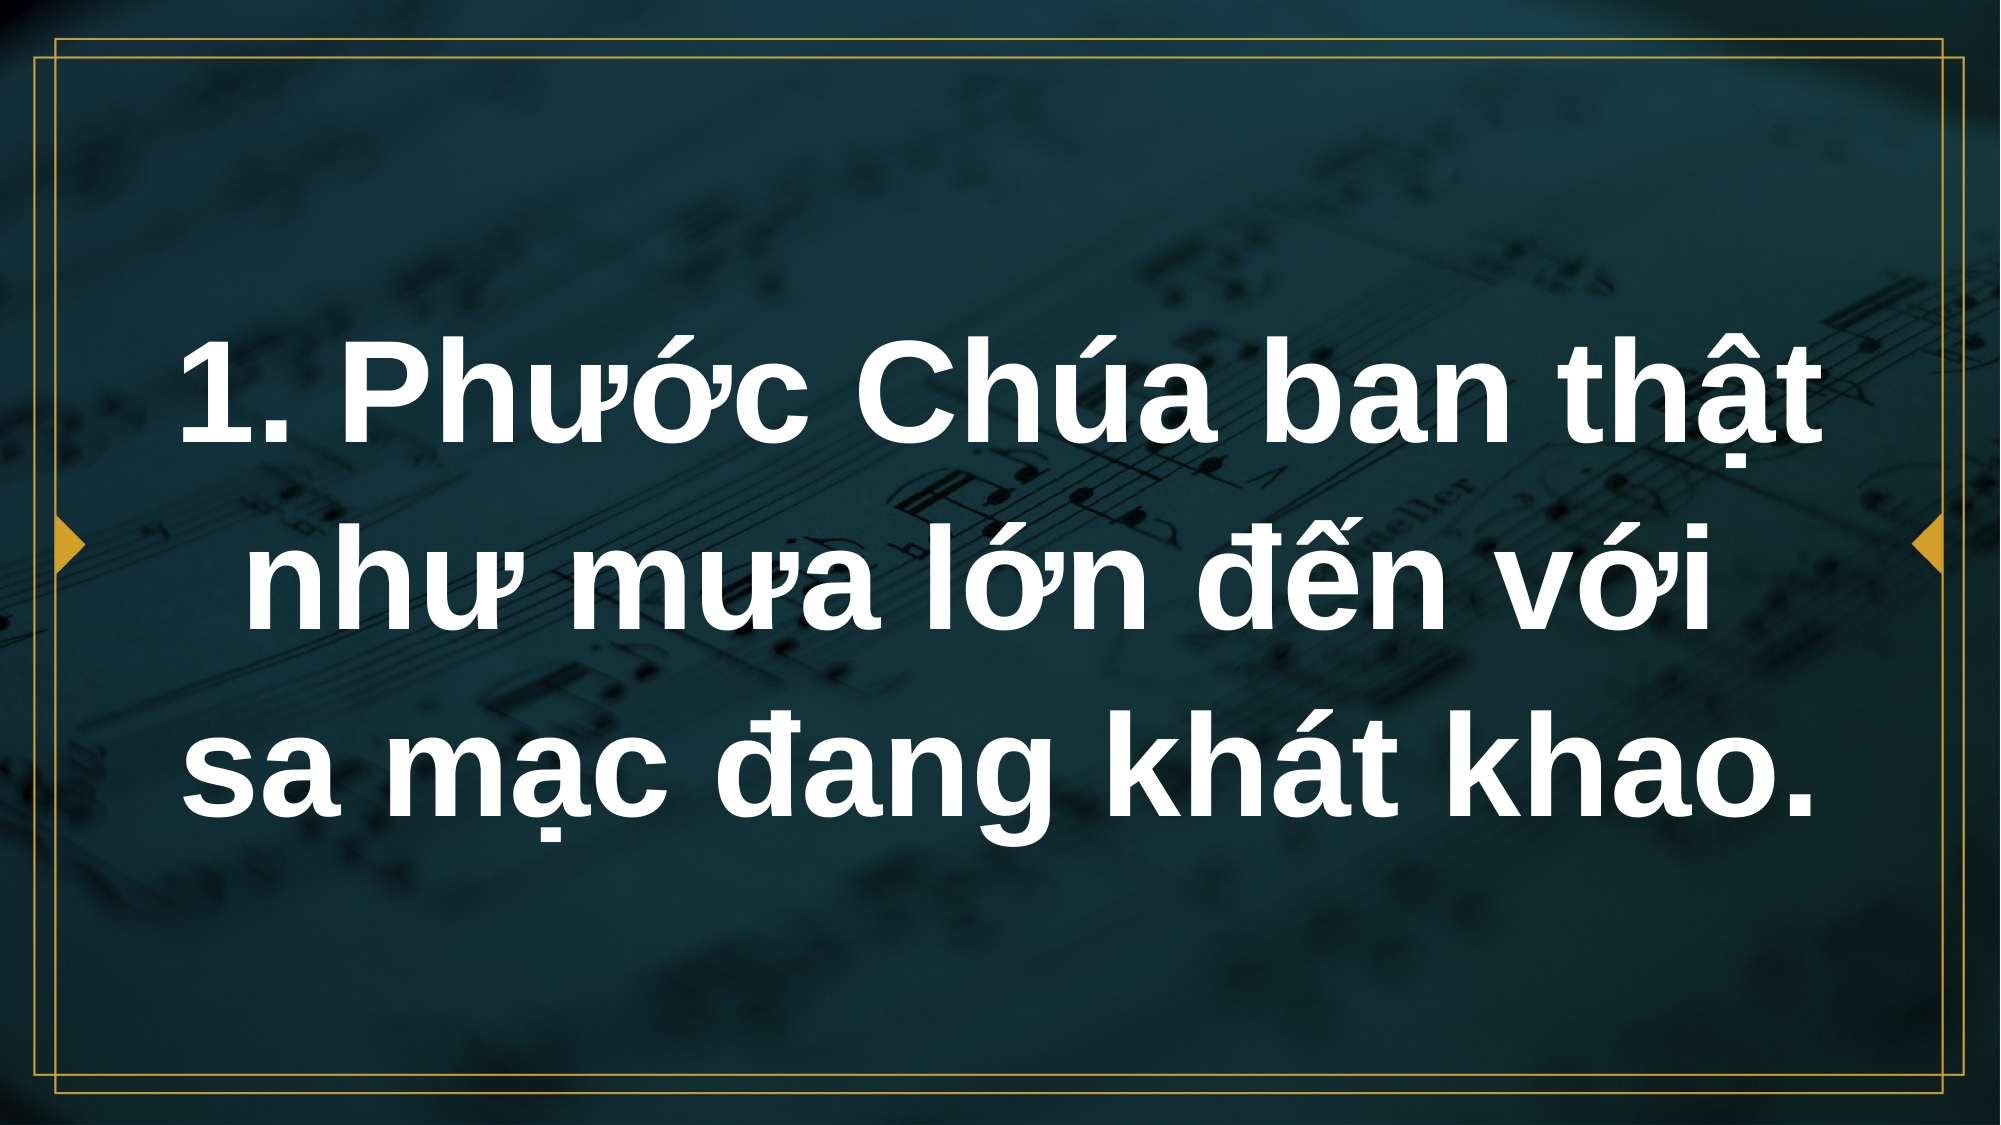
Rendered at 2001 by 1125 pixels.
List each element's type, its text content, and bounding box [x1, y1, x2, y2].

title 1. Phước Chúa ban thật như mưa lớn đến với sa mạc đang khát khao. [55, 53, 1945, 1077]
picture [0, 0, 2000, 1125]
